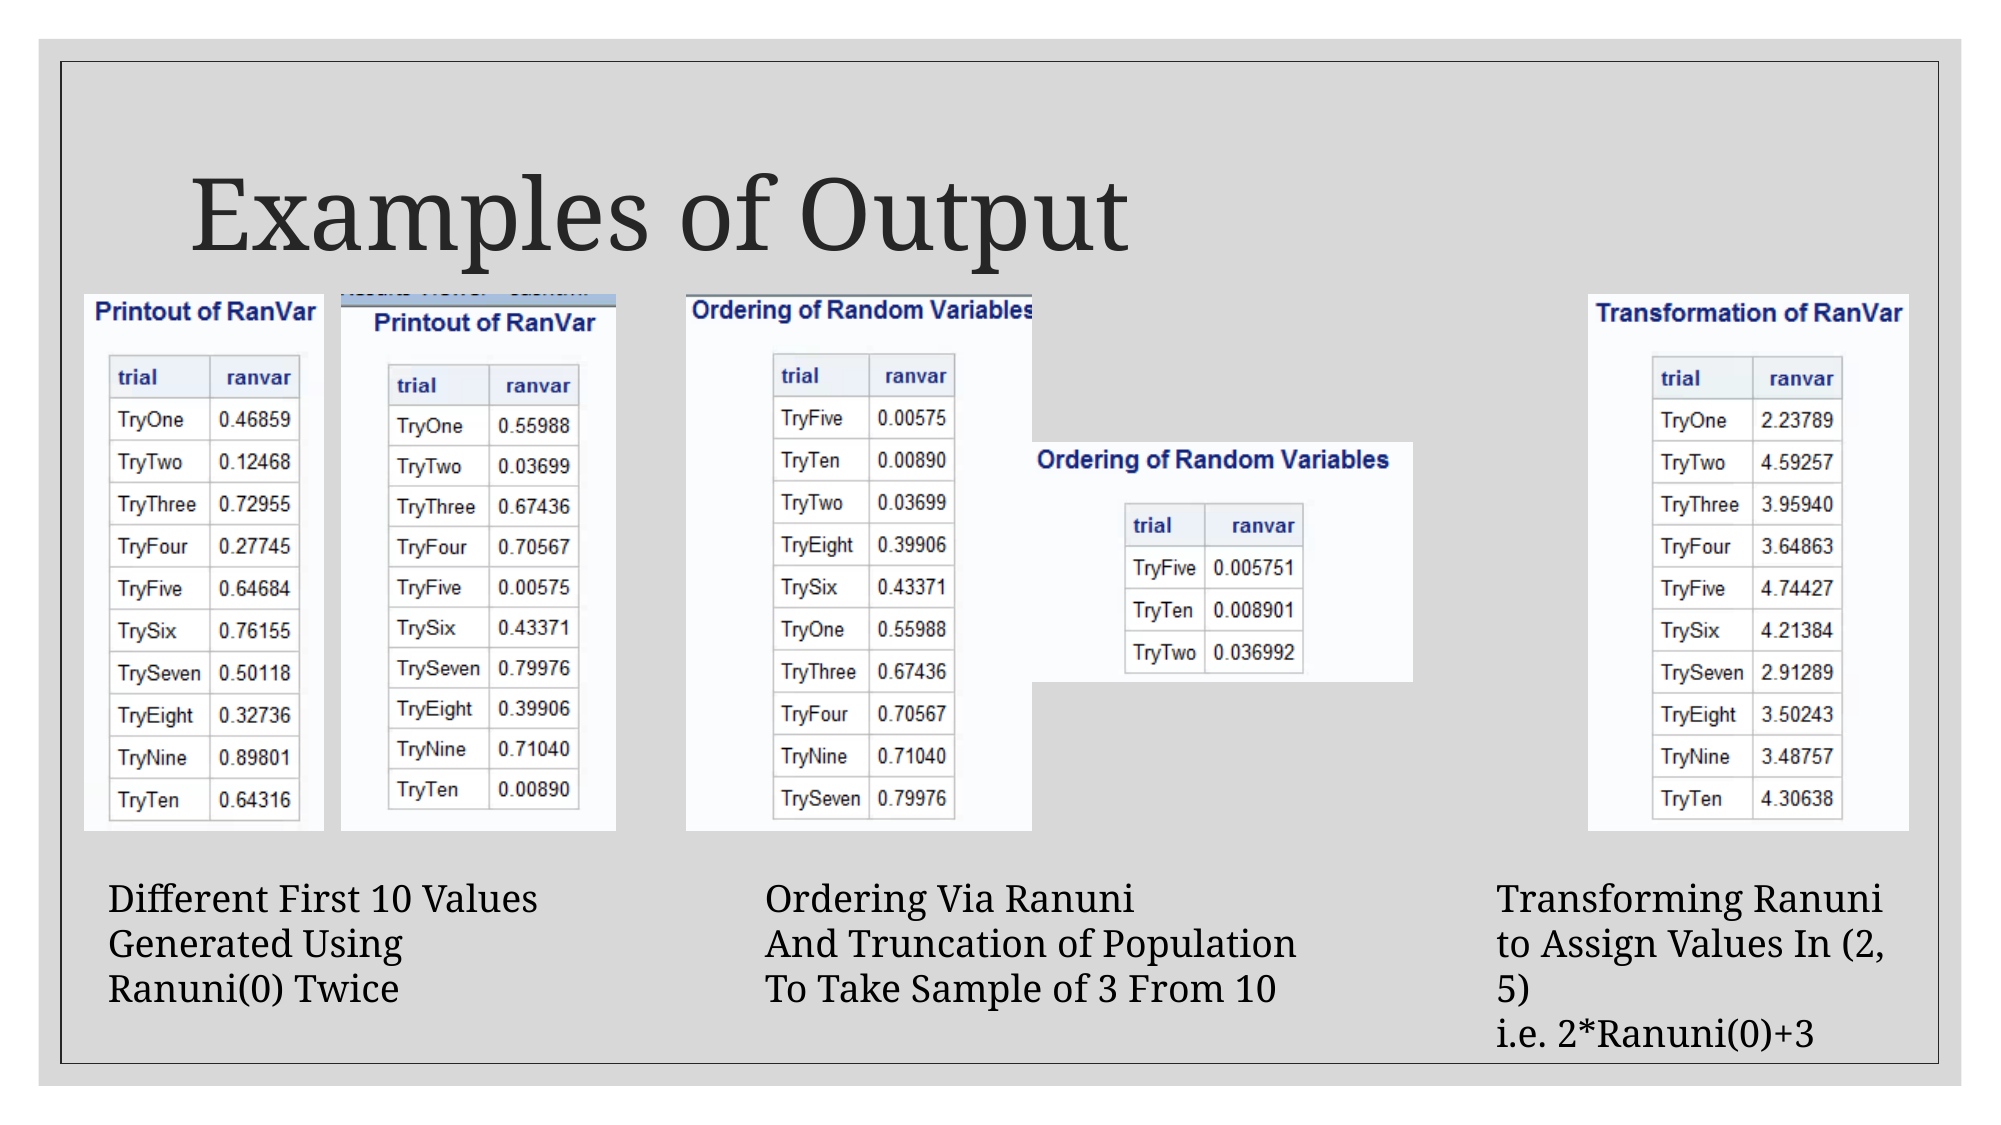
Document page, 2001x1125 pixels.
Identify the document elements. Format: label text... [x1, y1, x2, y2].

title Examples of Output [174, 105, 1825, 331]
text_box Transforming Ranuni to Assign Values In (2, 5) i.e. 2*Ranuni(0)+3 [1481, 867, 1909, 1062]
text_box Different First 10 Values Generated Using Ranuni(0) Twice [93, 868, 554, 1018]
picture [84, 294, 324, 831]
text_box Ordering Via Ranuni And Truncation of Population To Take Sample of 3 From 10 [750, 867, 1313, 1017]
picture [1587, 294, 1909, 831]
picture [341, 294, 616, 831]
picture [686, 294, 1413, 831]
